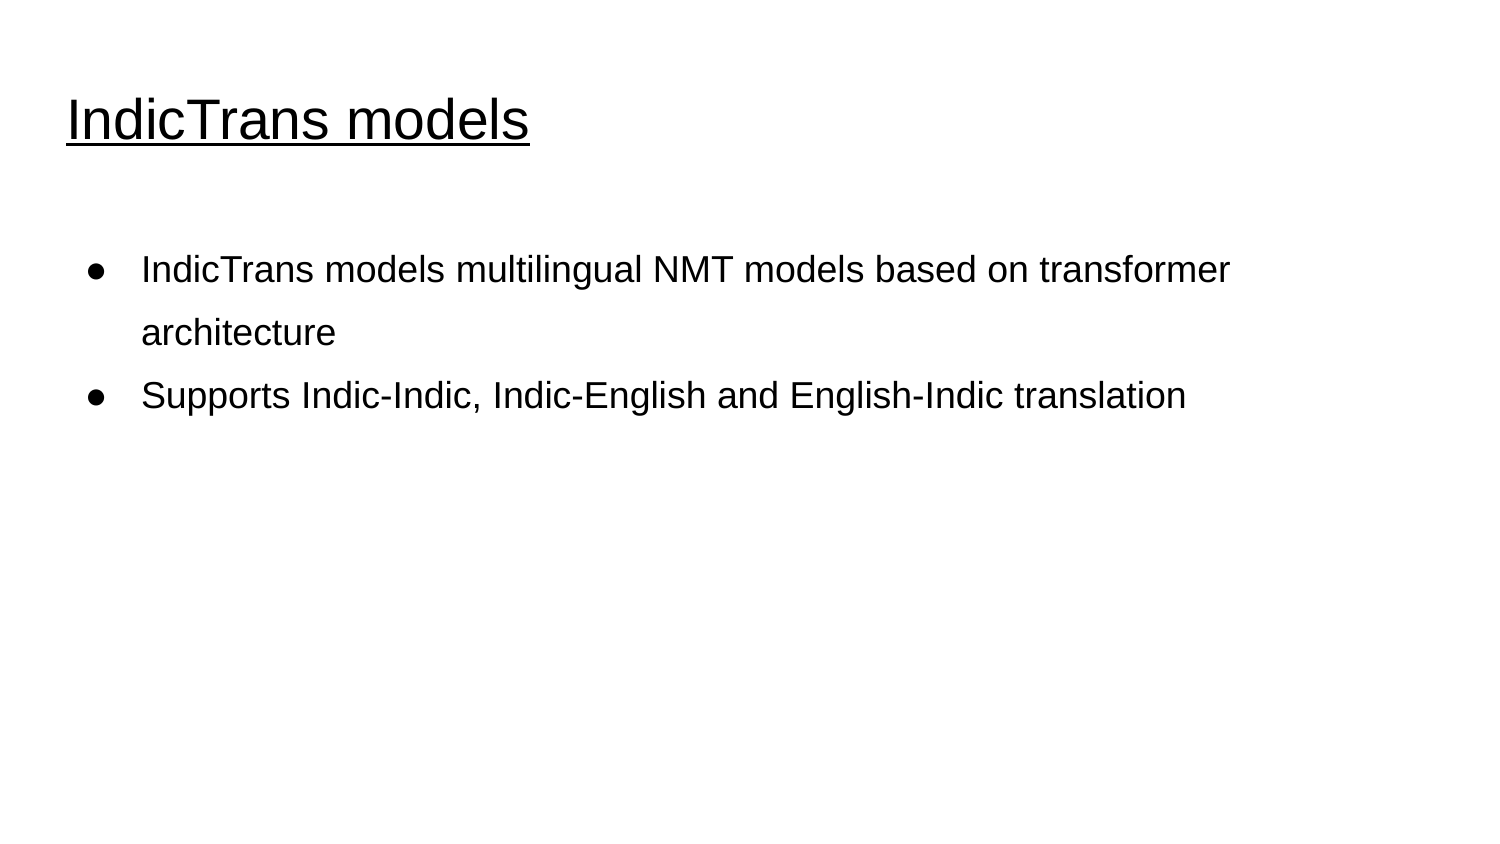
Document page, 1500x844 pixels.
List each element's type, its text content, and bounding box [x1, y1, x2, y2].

title IndicTrans models [51, 72, 1449, 167]
list IndicTrans models multilingual NMT models based on transformer architecture Supports Indic-Indic, Indic-English and English-Indic translation [51, 212, 1449, 599]
